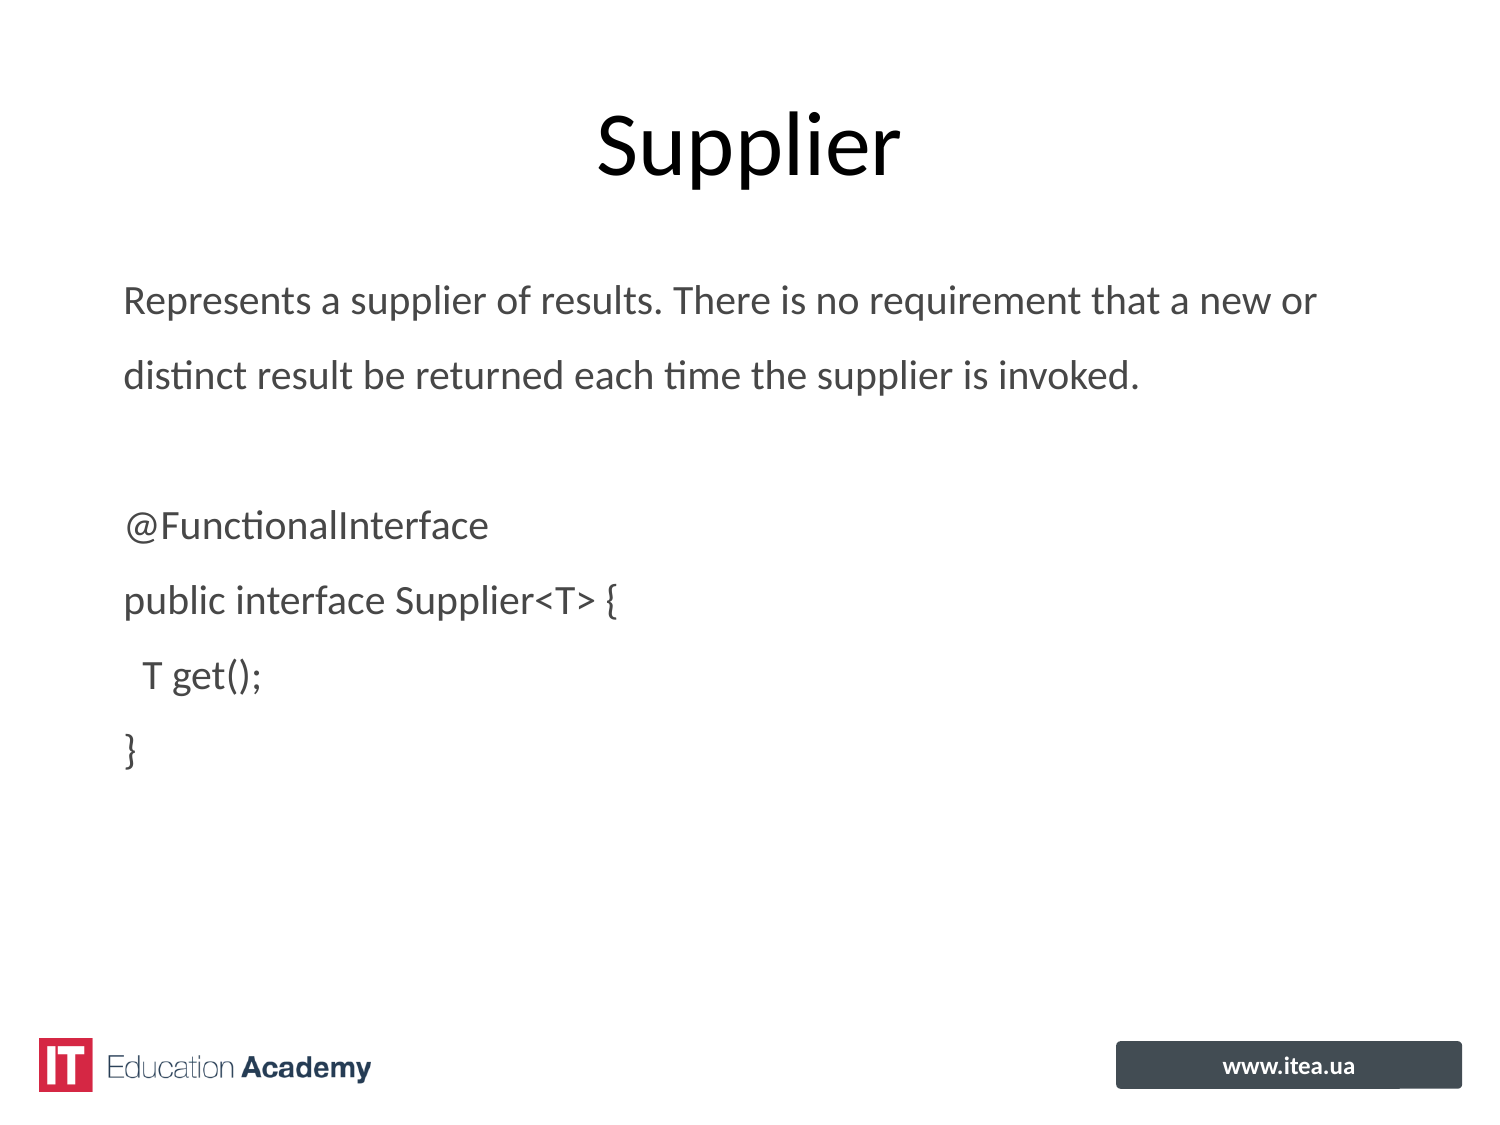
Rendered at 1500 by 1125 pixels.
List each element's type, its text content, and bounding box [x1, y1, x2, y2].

list Represents a supplier of results. There is no requirement that a new or distinct result be returned each time the supplier is invoked. @FunctionalInterface public interface Supplier<T> { T get(); } [75, 232, 1425, 1005]
title Supplier [75, 45, 1425, 232]
picture [39, 1038, 371, 1092]
